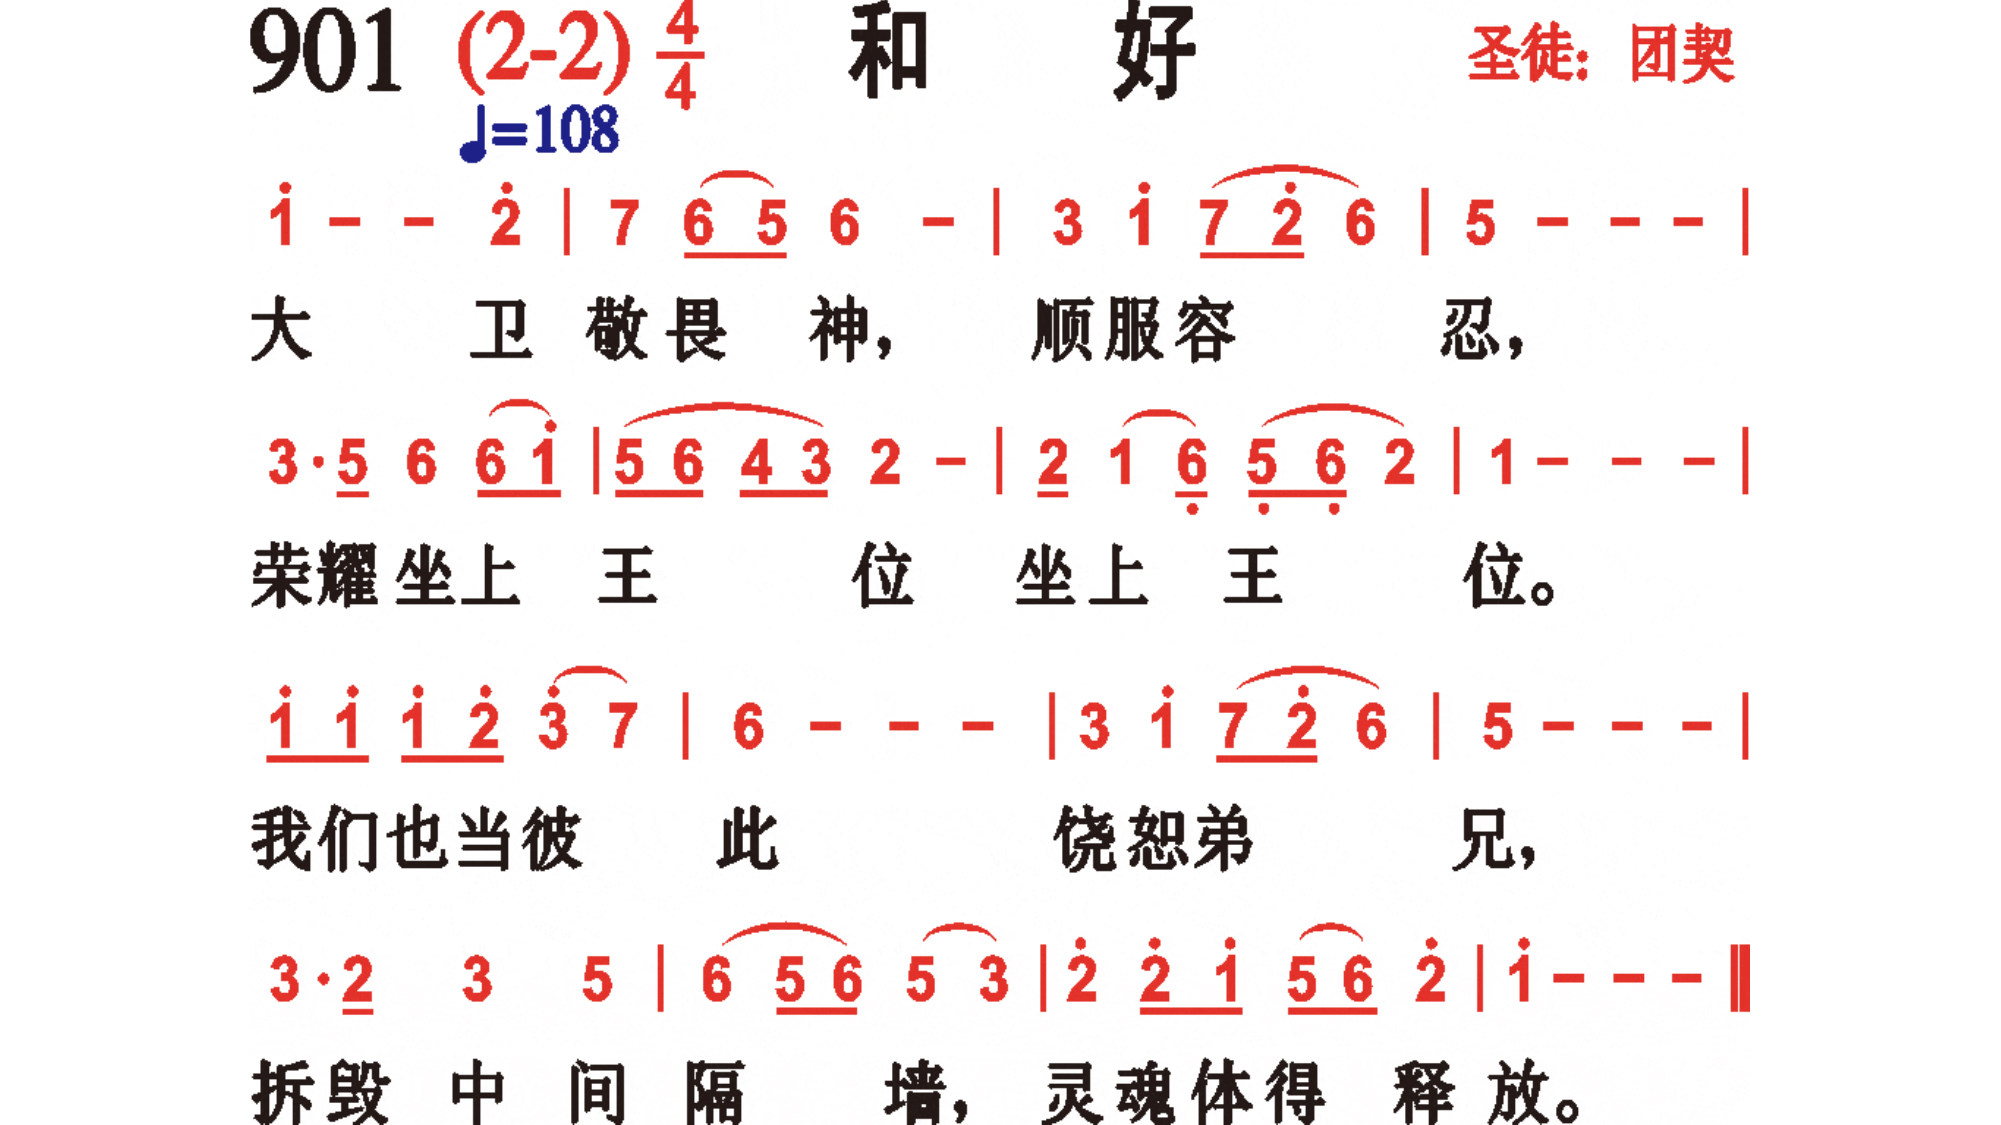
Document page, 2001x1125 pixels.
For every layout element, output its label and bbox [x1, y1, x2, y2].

picture [249, 0, 1750, 1125]
